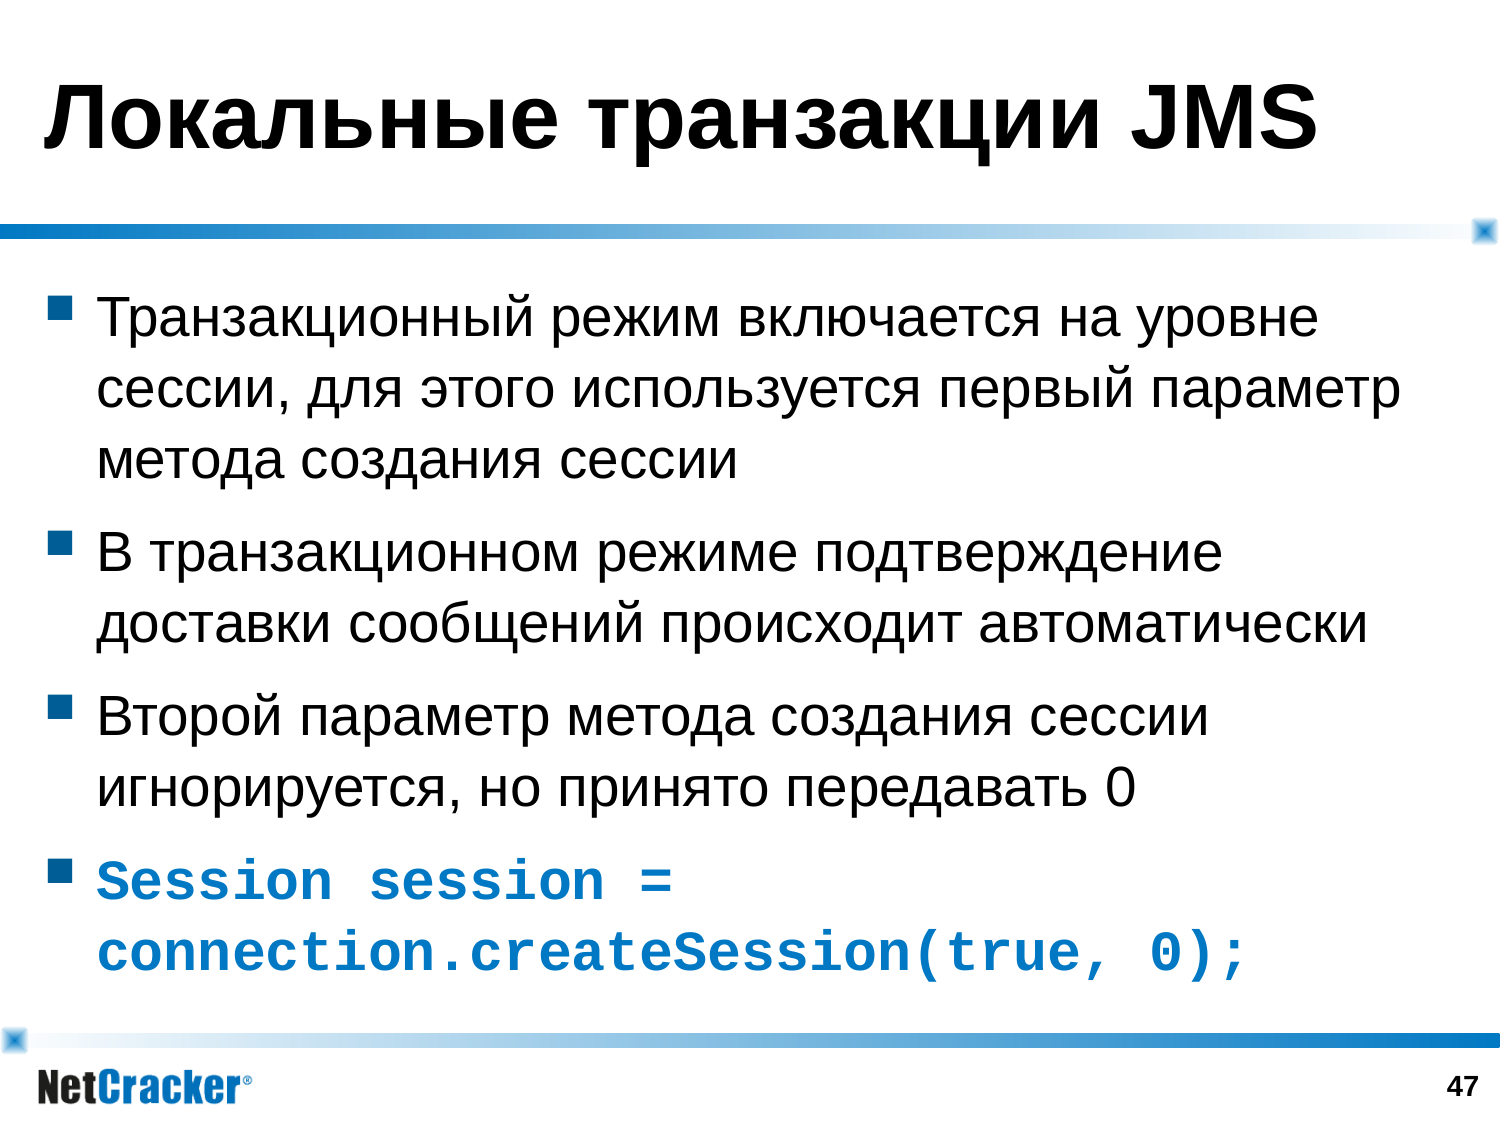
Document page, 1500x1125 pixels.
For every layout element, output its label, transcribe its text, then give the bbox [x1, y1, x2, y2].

slide_number 46 [1143, 1034, 1495, 1111]
title Локальные транзакции JMS [29, 0, 1470, 225]
picture [34, 1063, 256, 1118]
list Транзакционный режим включается на уровне сессии, для этого используется первый параметр метода создания сессии В транзакционном режиме подтверждение доставки сообщений происходит автоматически Второй параметр метода создания сессии игнорируется, но принято передавать 0 Session session = connection.createSession(true, 0); [29, 268, 1470, 1004]
